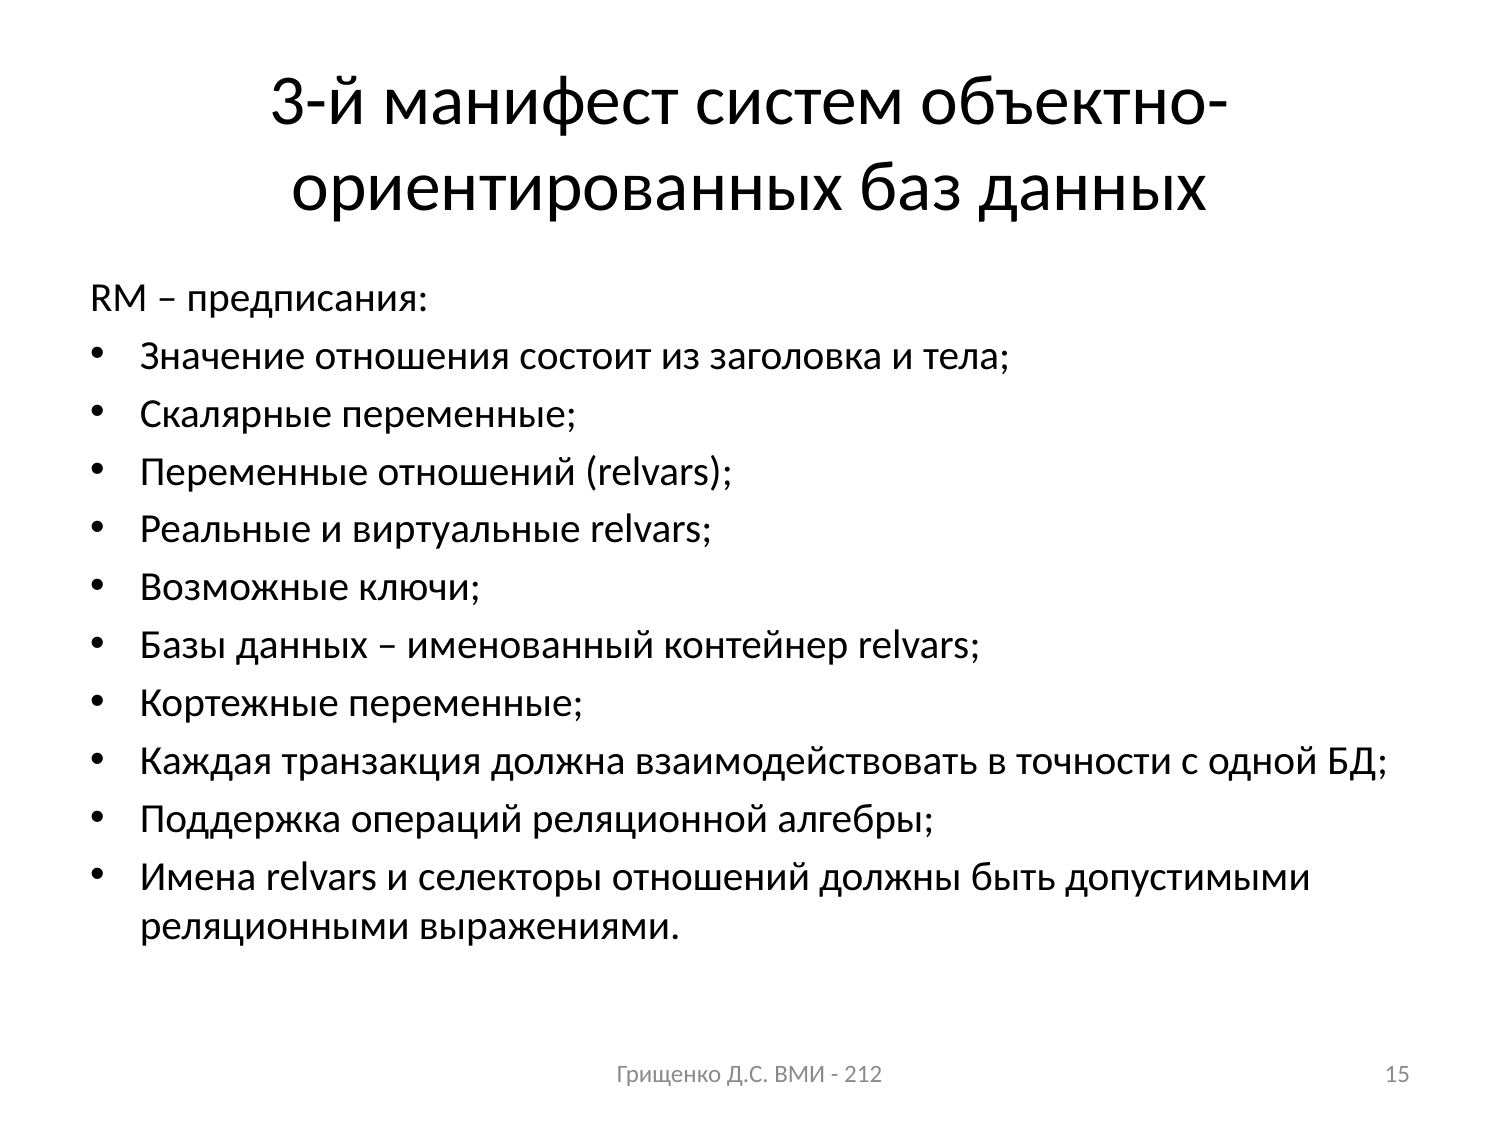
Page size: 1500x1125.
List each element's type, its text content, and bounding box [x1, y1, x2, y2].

slide_number 15 [1074, 1042, 1425, 1103]
list RM – предписания: Значение отношения состоит из заголовка и тела; Скалярные переменные; Переменные отношений (relvars); Реальные и виртуальные relvars; Возможные ключи; Базы данных – именованный контейнер relvars; Кортежные переменные; Каждая транзакция должна взаимодействовать в точности с одной БД; Поддержка операций реляционной алгебры; Имена relvars и селекторы отношений должны быть допустимыми реляционными выражениями. [75, 262, 1425, 1005]
footer Грищенко Д.С. ВМИ - 212 [512, 1042, 988, 1103]
title 3-й манифест систем объектно-ориентированных баз данных [75, 45, 1425, 233]
